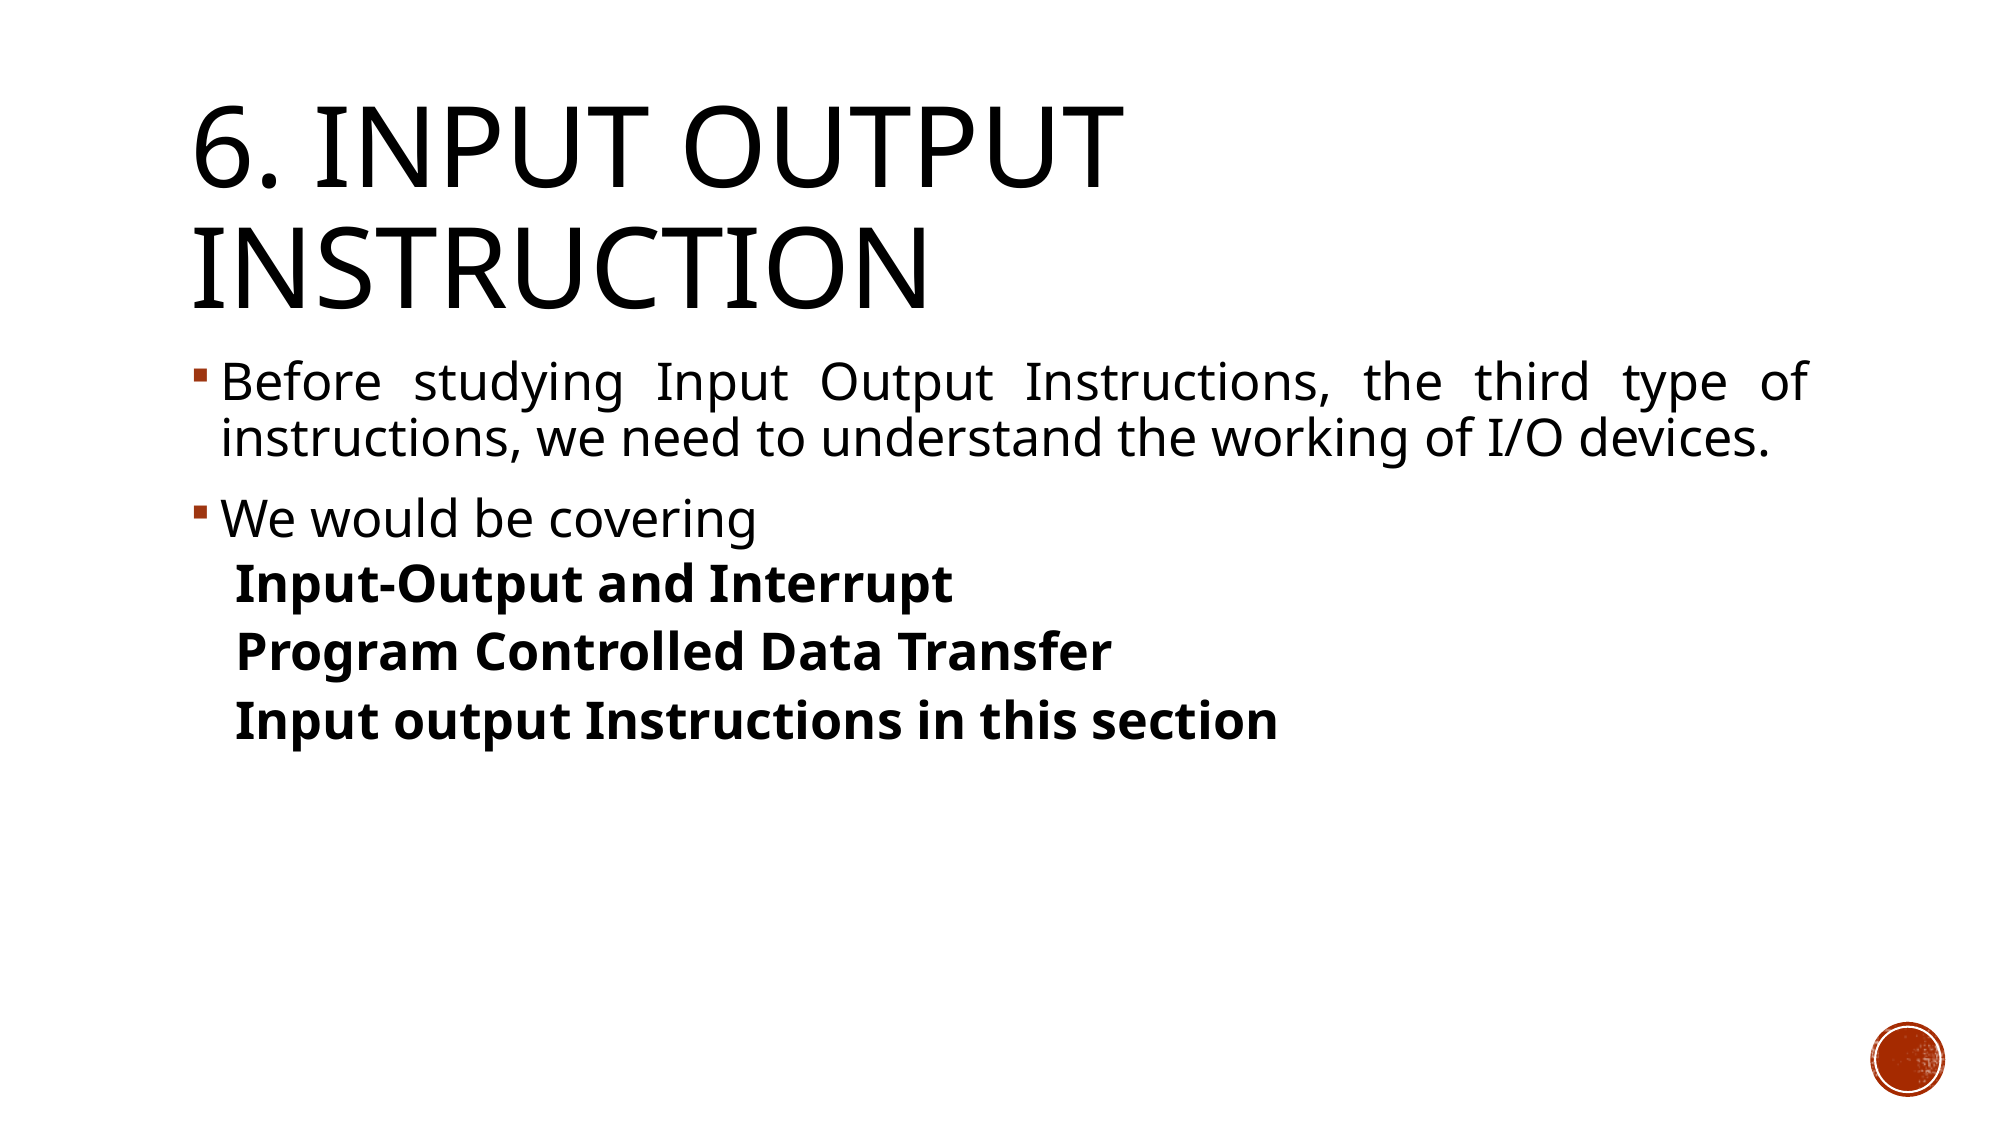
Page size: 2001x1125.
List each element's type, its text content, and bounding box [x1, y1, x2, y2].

title 6. Input Output Instruction [175, 79, 1826, 344]
list Before studying Input Output Instructions, the third type of instructions, we need to understand the working of I/O devices. We would be covering Input-Output and Interrupt Program Controlled Data Transfer Input output Instructions in this section [175, 348, 1826, 1013]
